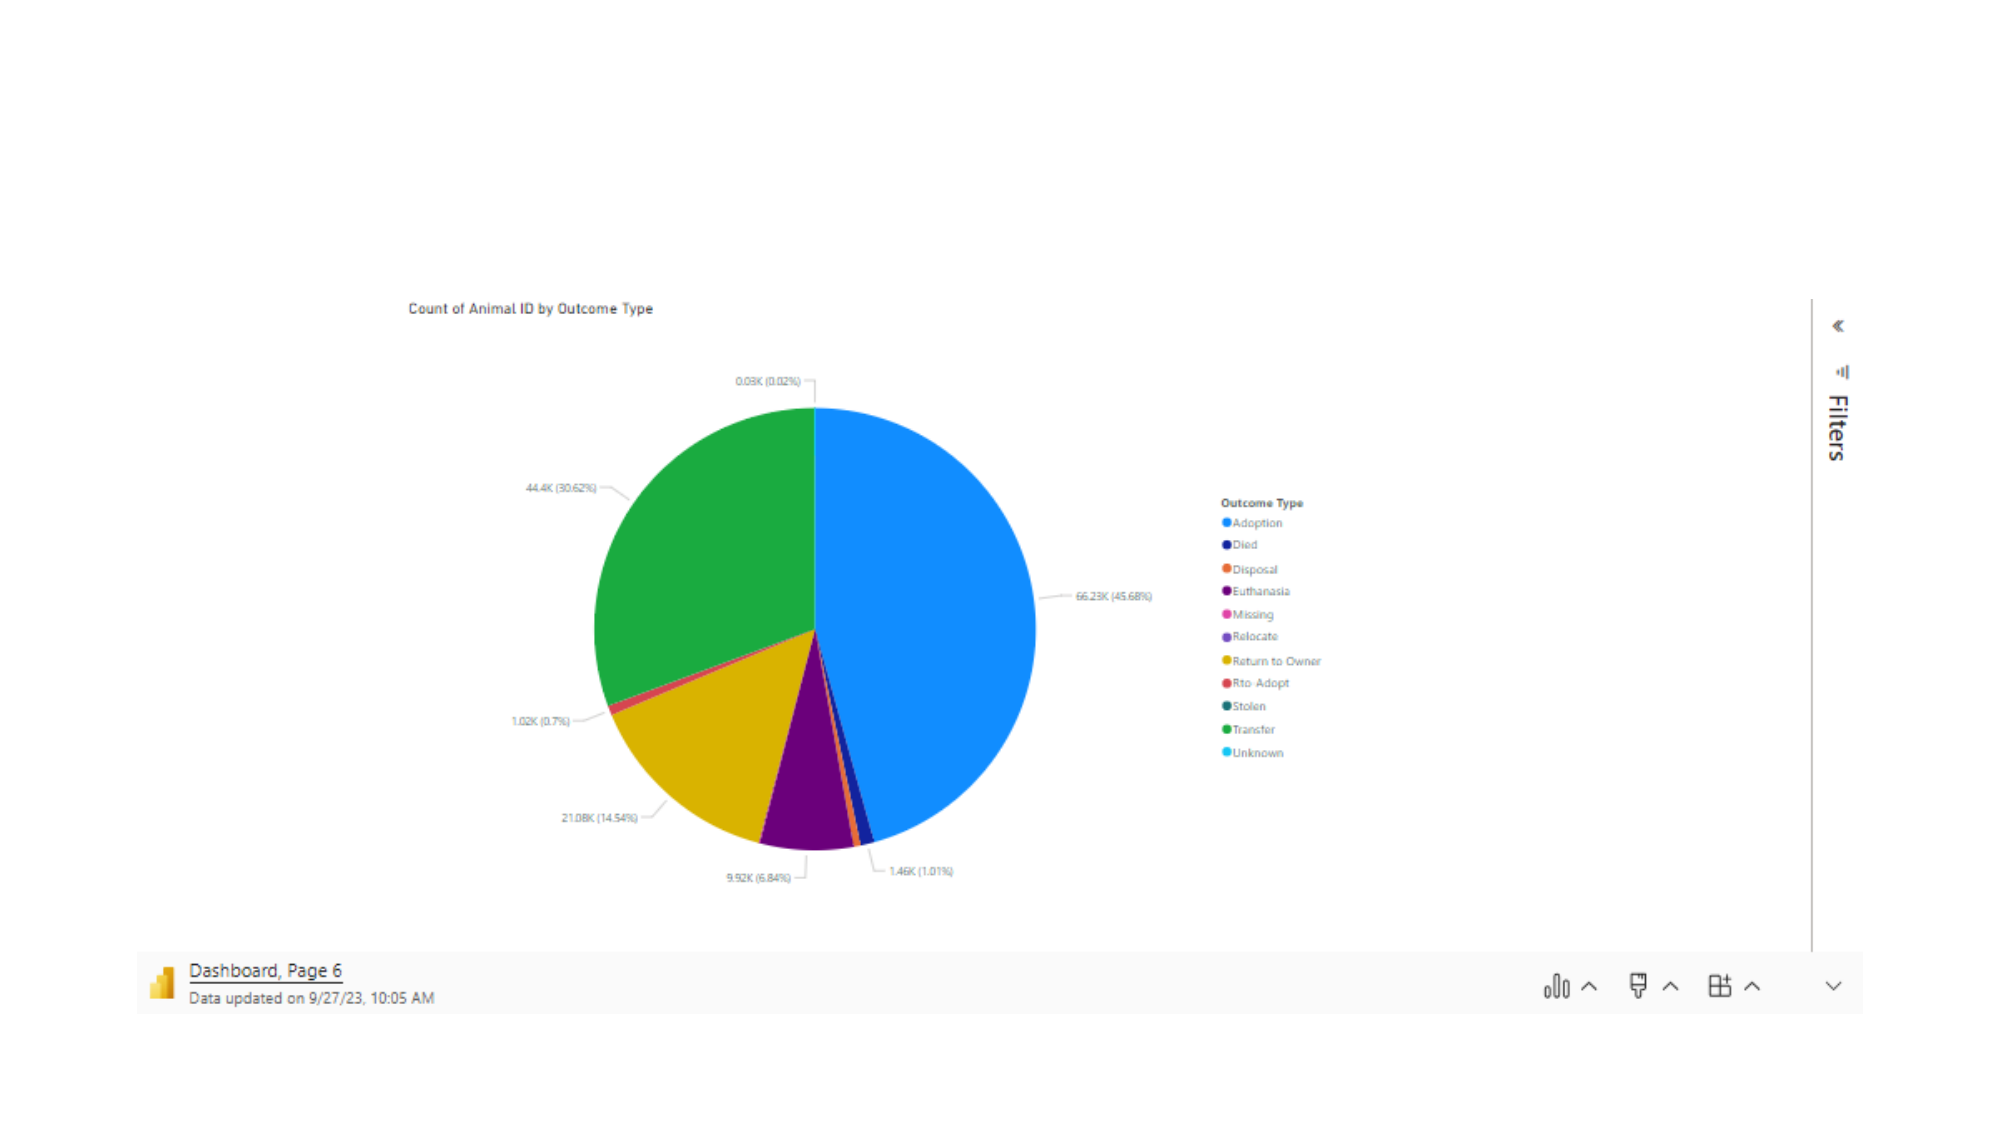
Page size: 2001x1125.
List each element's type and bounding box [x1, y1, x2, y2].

picture [137, 299, 1863, 1014]
